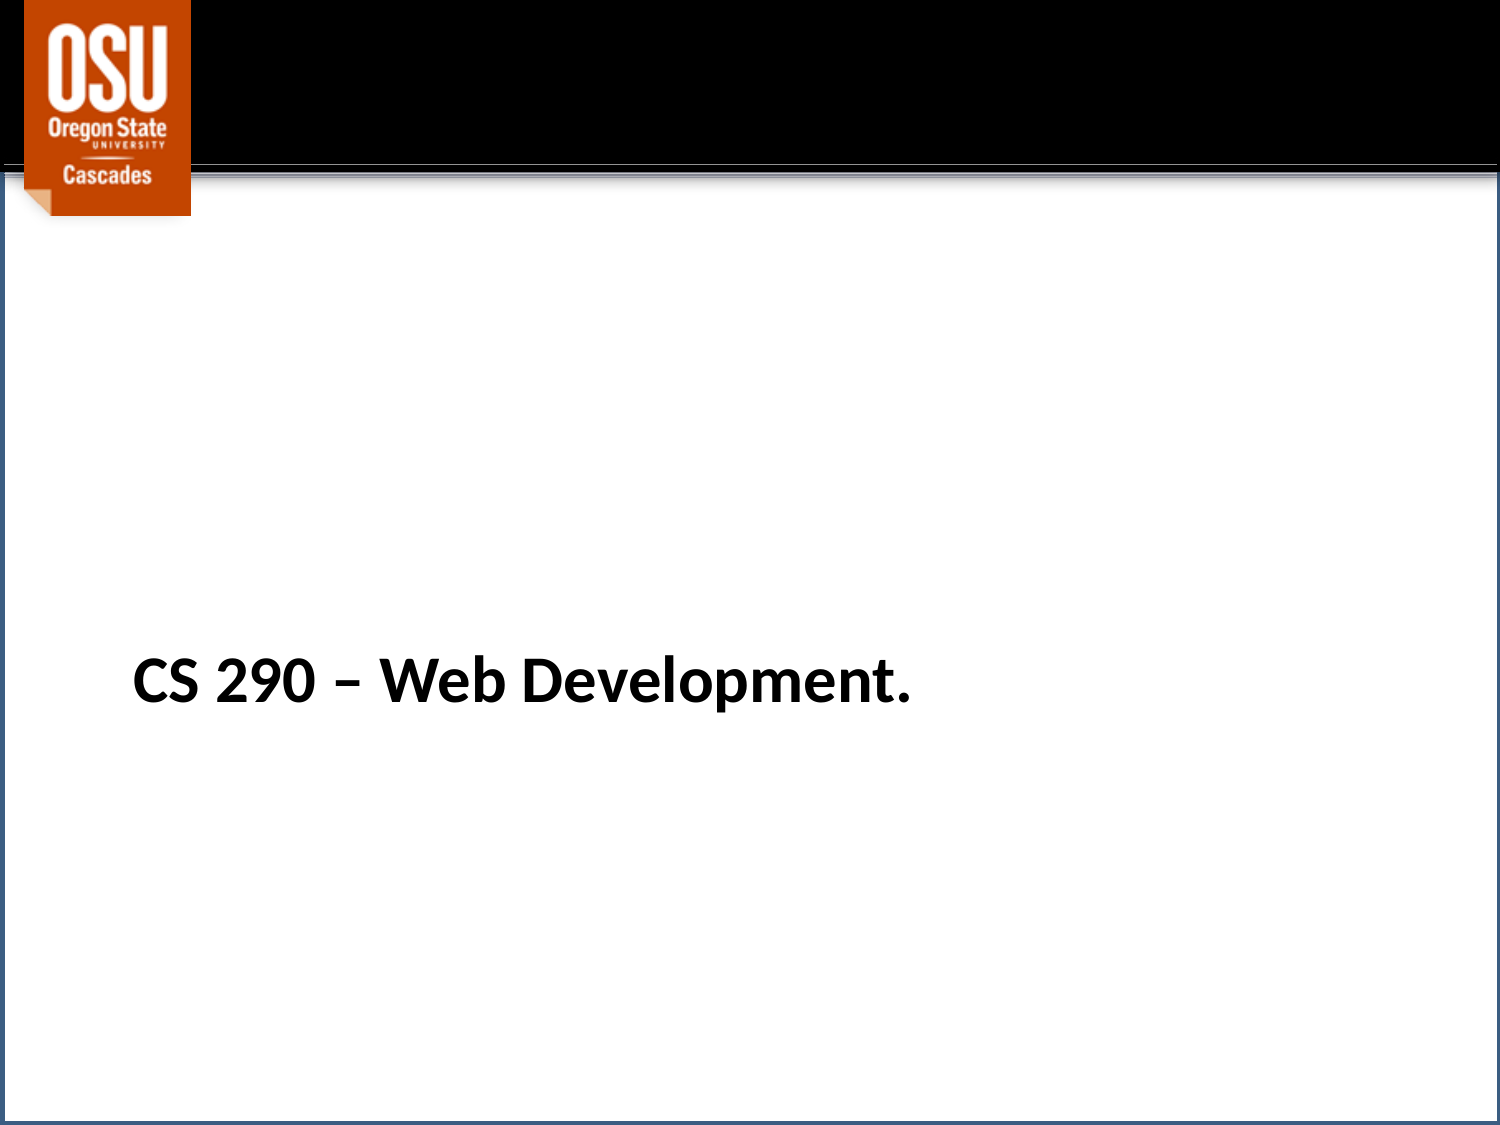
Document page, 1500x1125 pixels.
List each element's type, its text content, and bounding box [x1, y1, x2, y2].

picture [0, 0, 1500, 1125]
list CS 290 – Web Development. [118, 476, 1394, 723]
